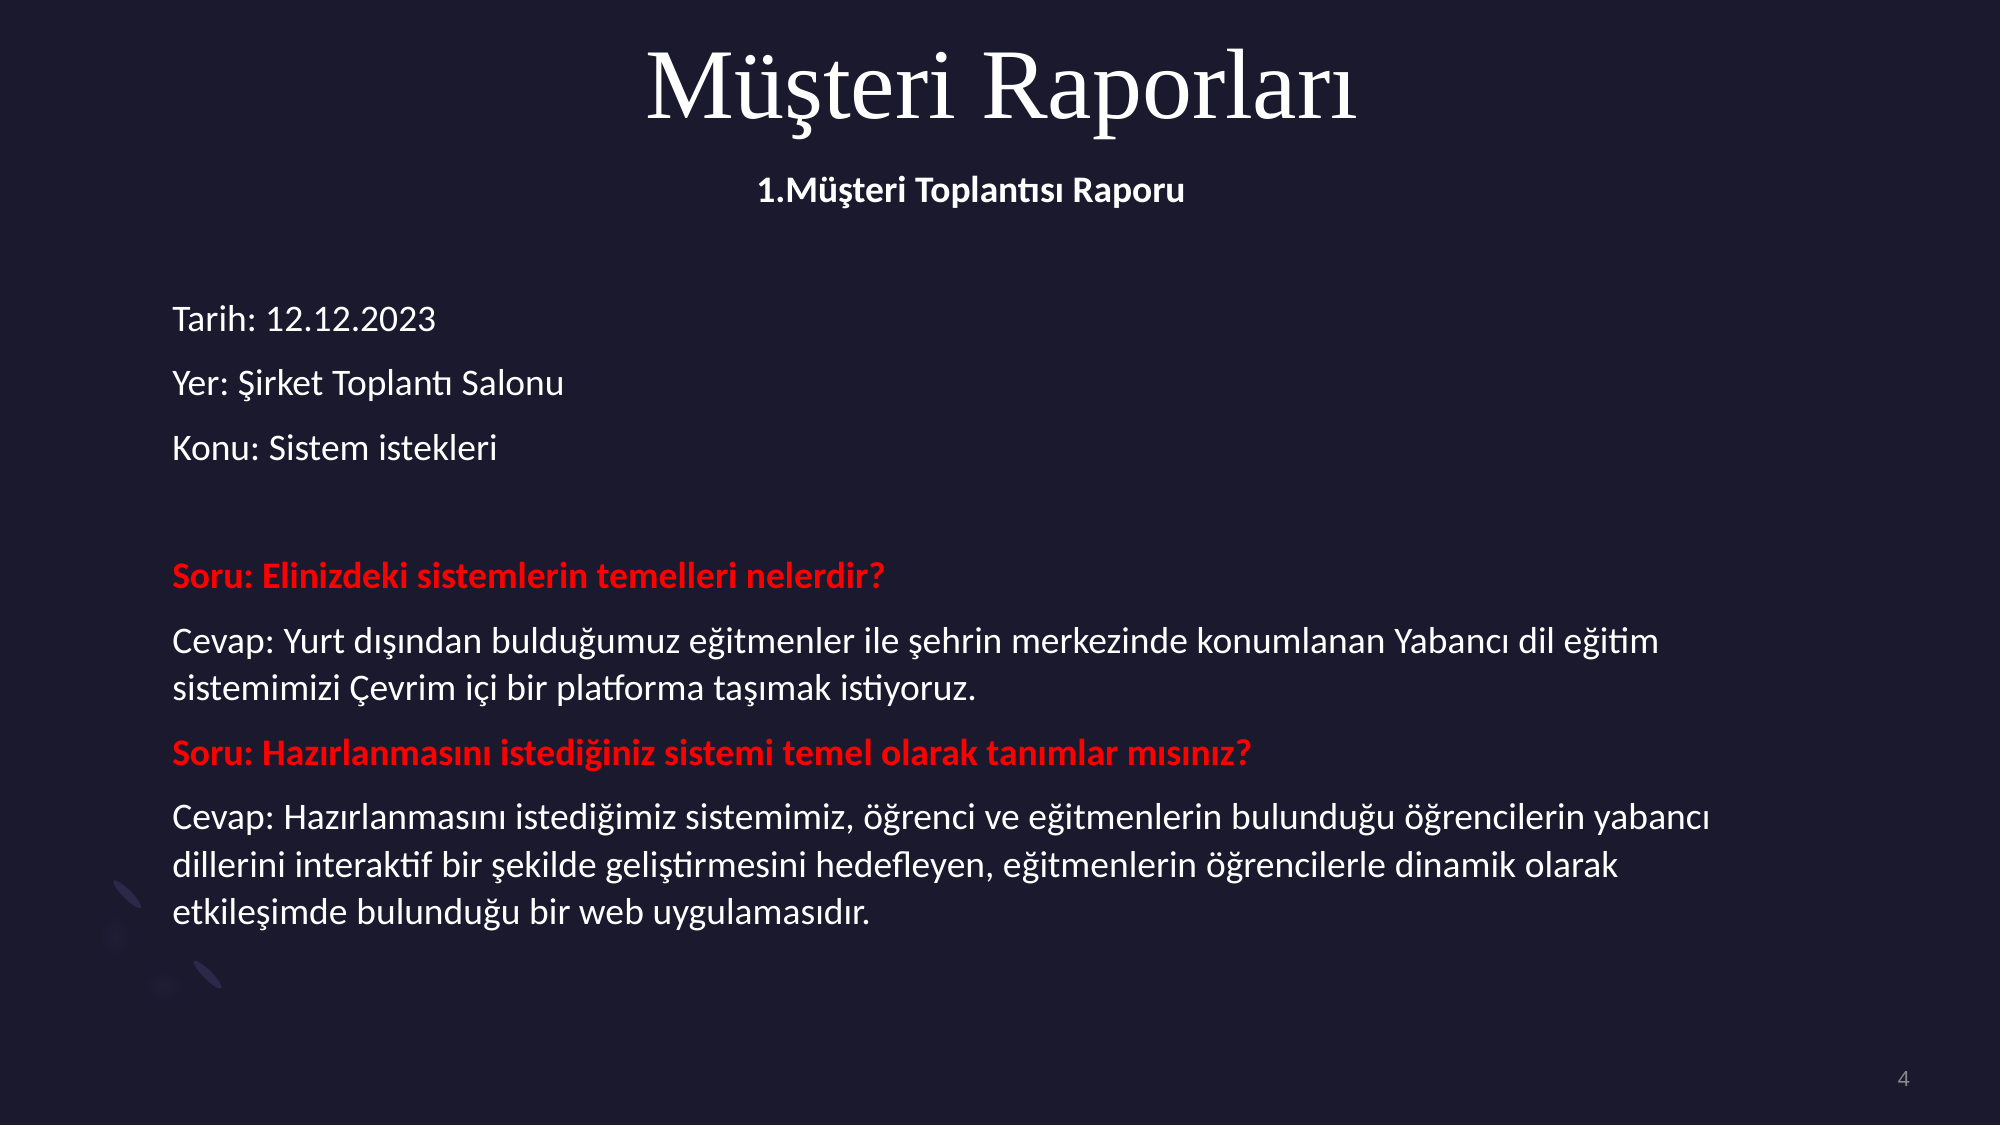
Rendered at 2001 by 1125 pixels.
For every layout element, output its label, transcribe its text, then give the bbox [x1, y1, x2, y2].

text_box 1.Müşteri Toplantısı Raporu Tarih: 12.12.2023 Yer: Şirket Toplantı Salonu Konu: Sistem istekleri Soru: Elinizdeki sistemlerin temelleri nelerdir? Cevap: Yurt dışından bulduğumuz eğitmenler ile şehrin merkezinde konumlanan Yabancı dil eğitim sistemimizi Çevrim içi bir platforma taşımak istiyoruz. Soru: Hazırlanmasını istediğiniz sistemi temel olarak tanımlar mısınız? Cevap: Hazırlanmasını istediğimiz sistemimiz, öğrenci ve eğitmenlerin bulunduğu öğrencilerin yabancı dillerini interaktif bir şekilde geliştirmesini hedefleyen, eğitmenlerin öğrencilerle dinamik olarak etkileşimde bulunduğu bir web uygulamasıdır. [157, 155, 1785, 1002]
slide_number 4 [1632, 1067, 1910, 1093]
title Müşteri Raporları [645, 32, 1464, 155]
